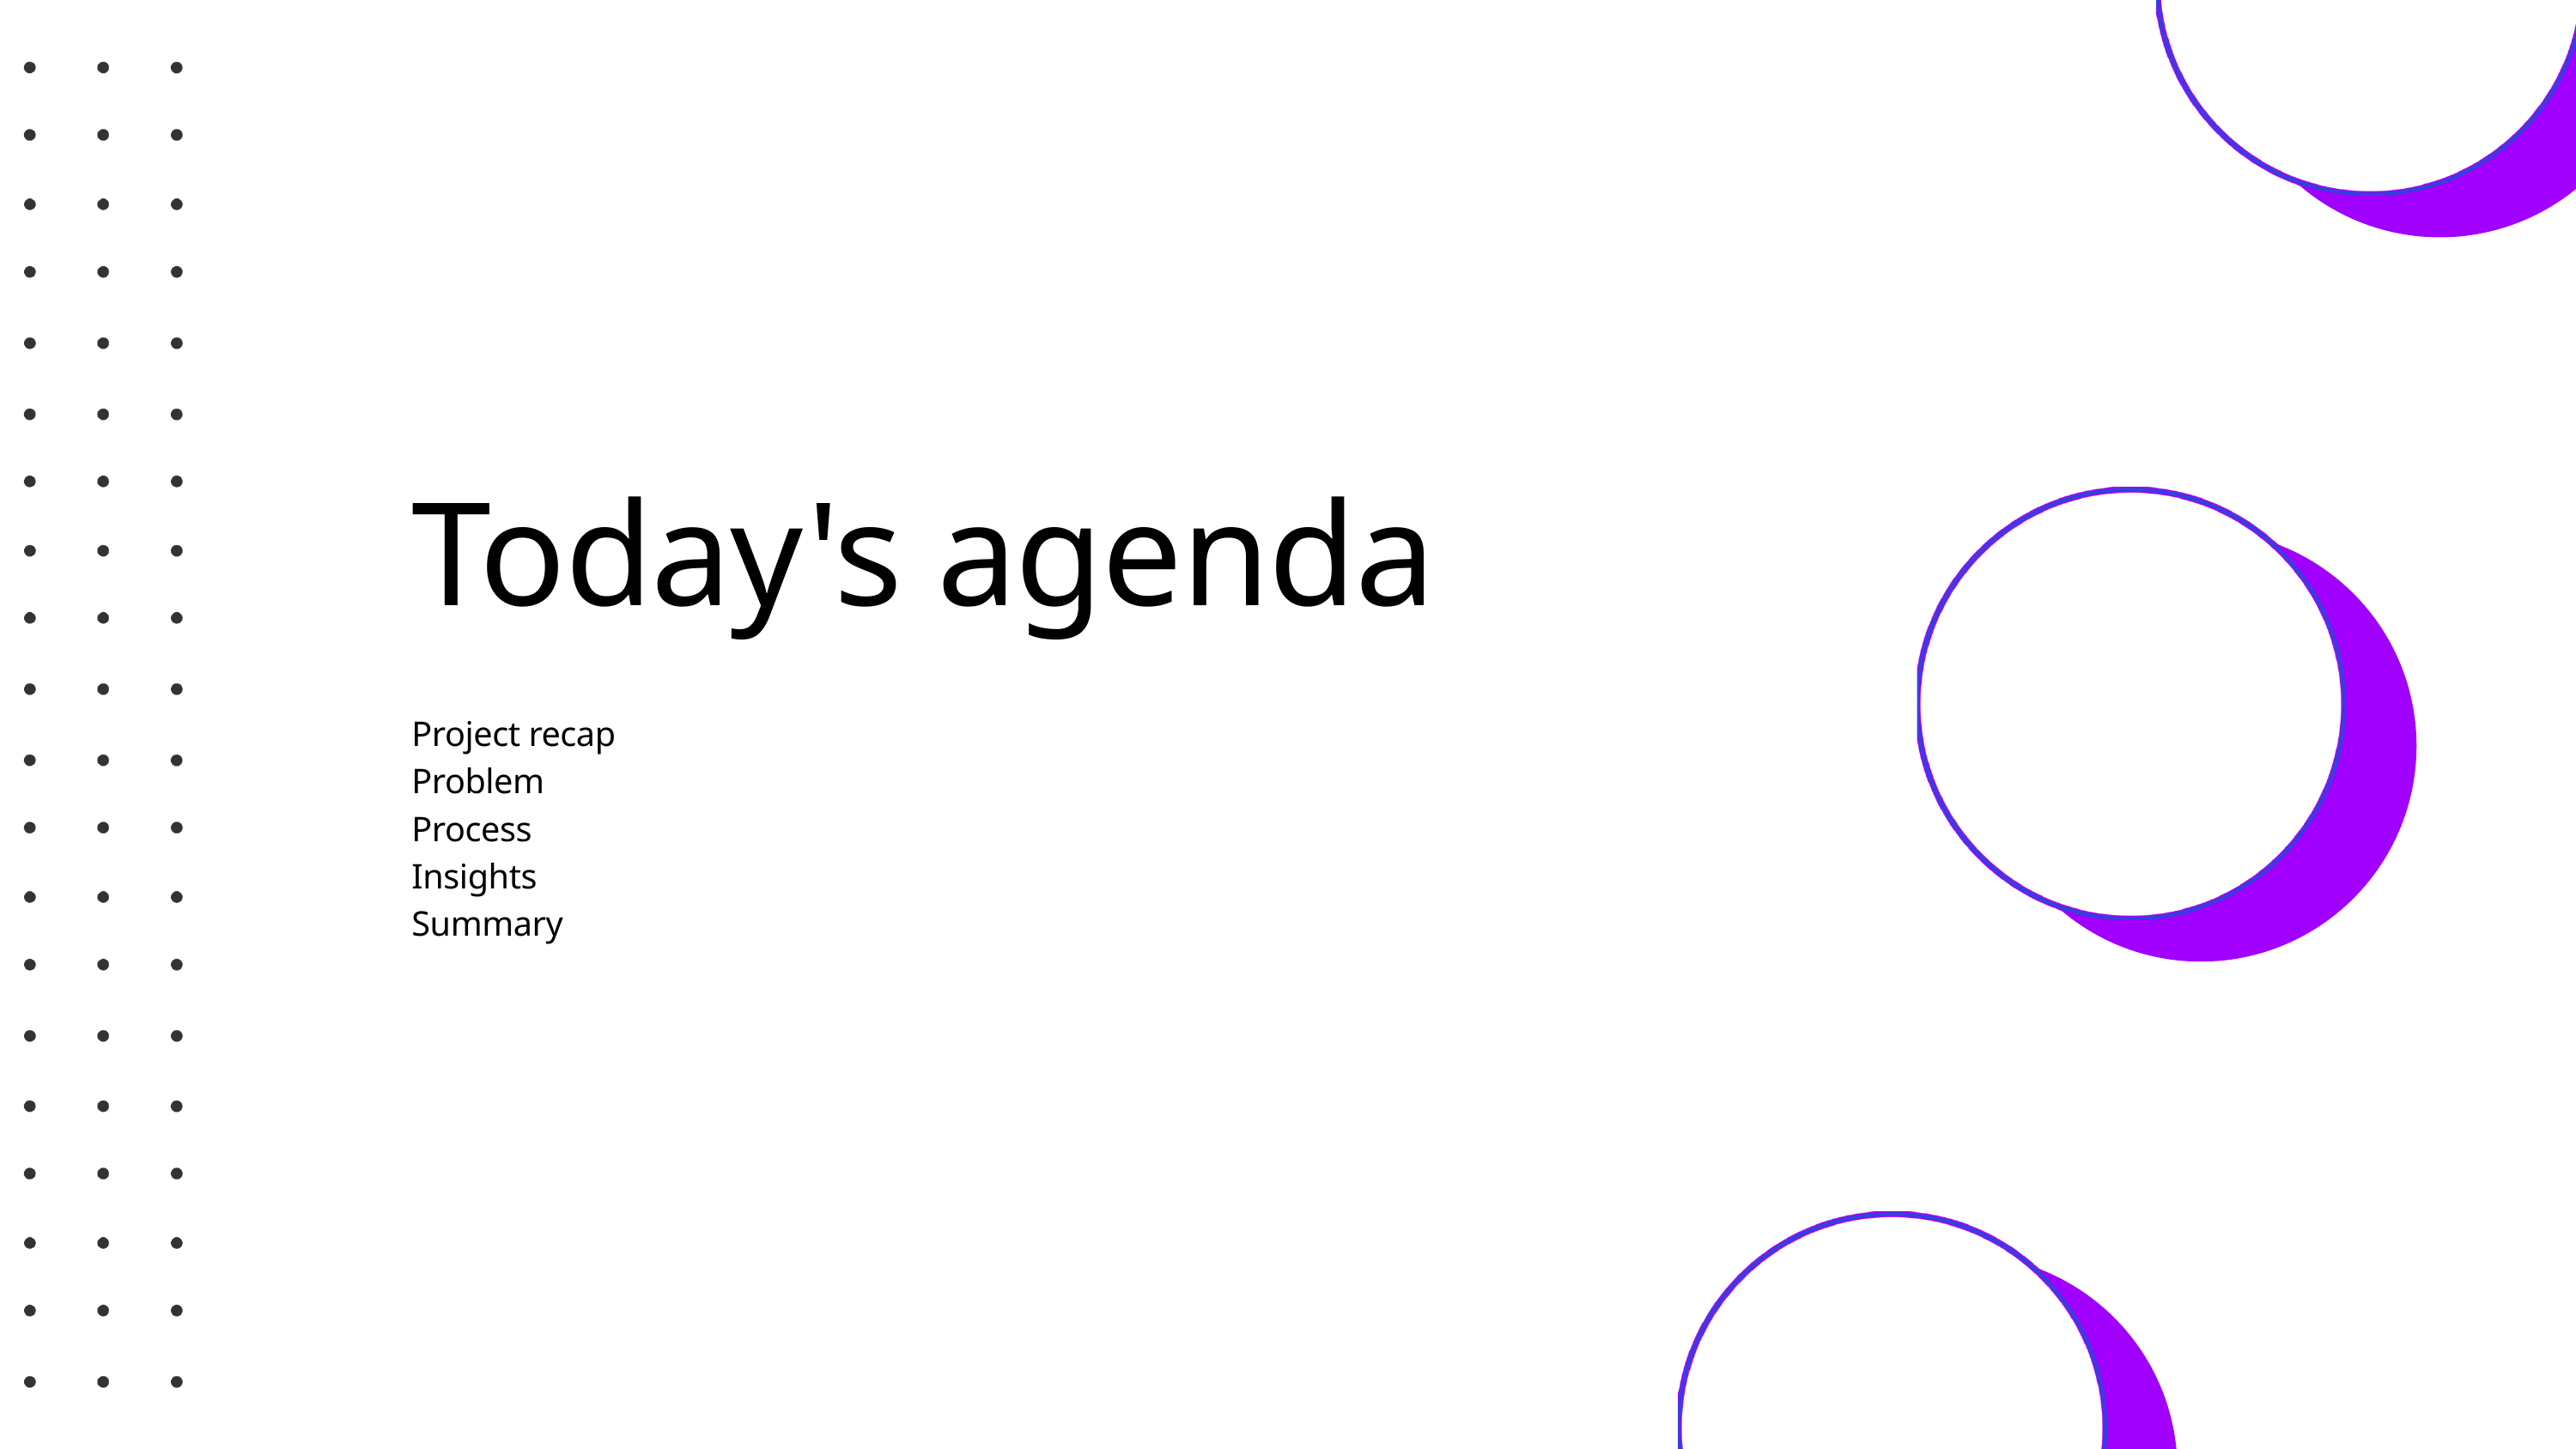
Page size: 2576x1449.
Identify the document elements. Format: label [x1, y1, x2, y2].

text_box [1917, 487, 2417, 962]
text_box [1677, 1210, 2178, 1449]
text_box [0, 57, 187, 1392]
text_box [2155, 0, 2576, 238]
text_box [411, 462, 1634, 949]
